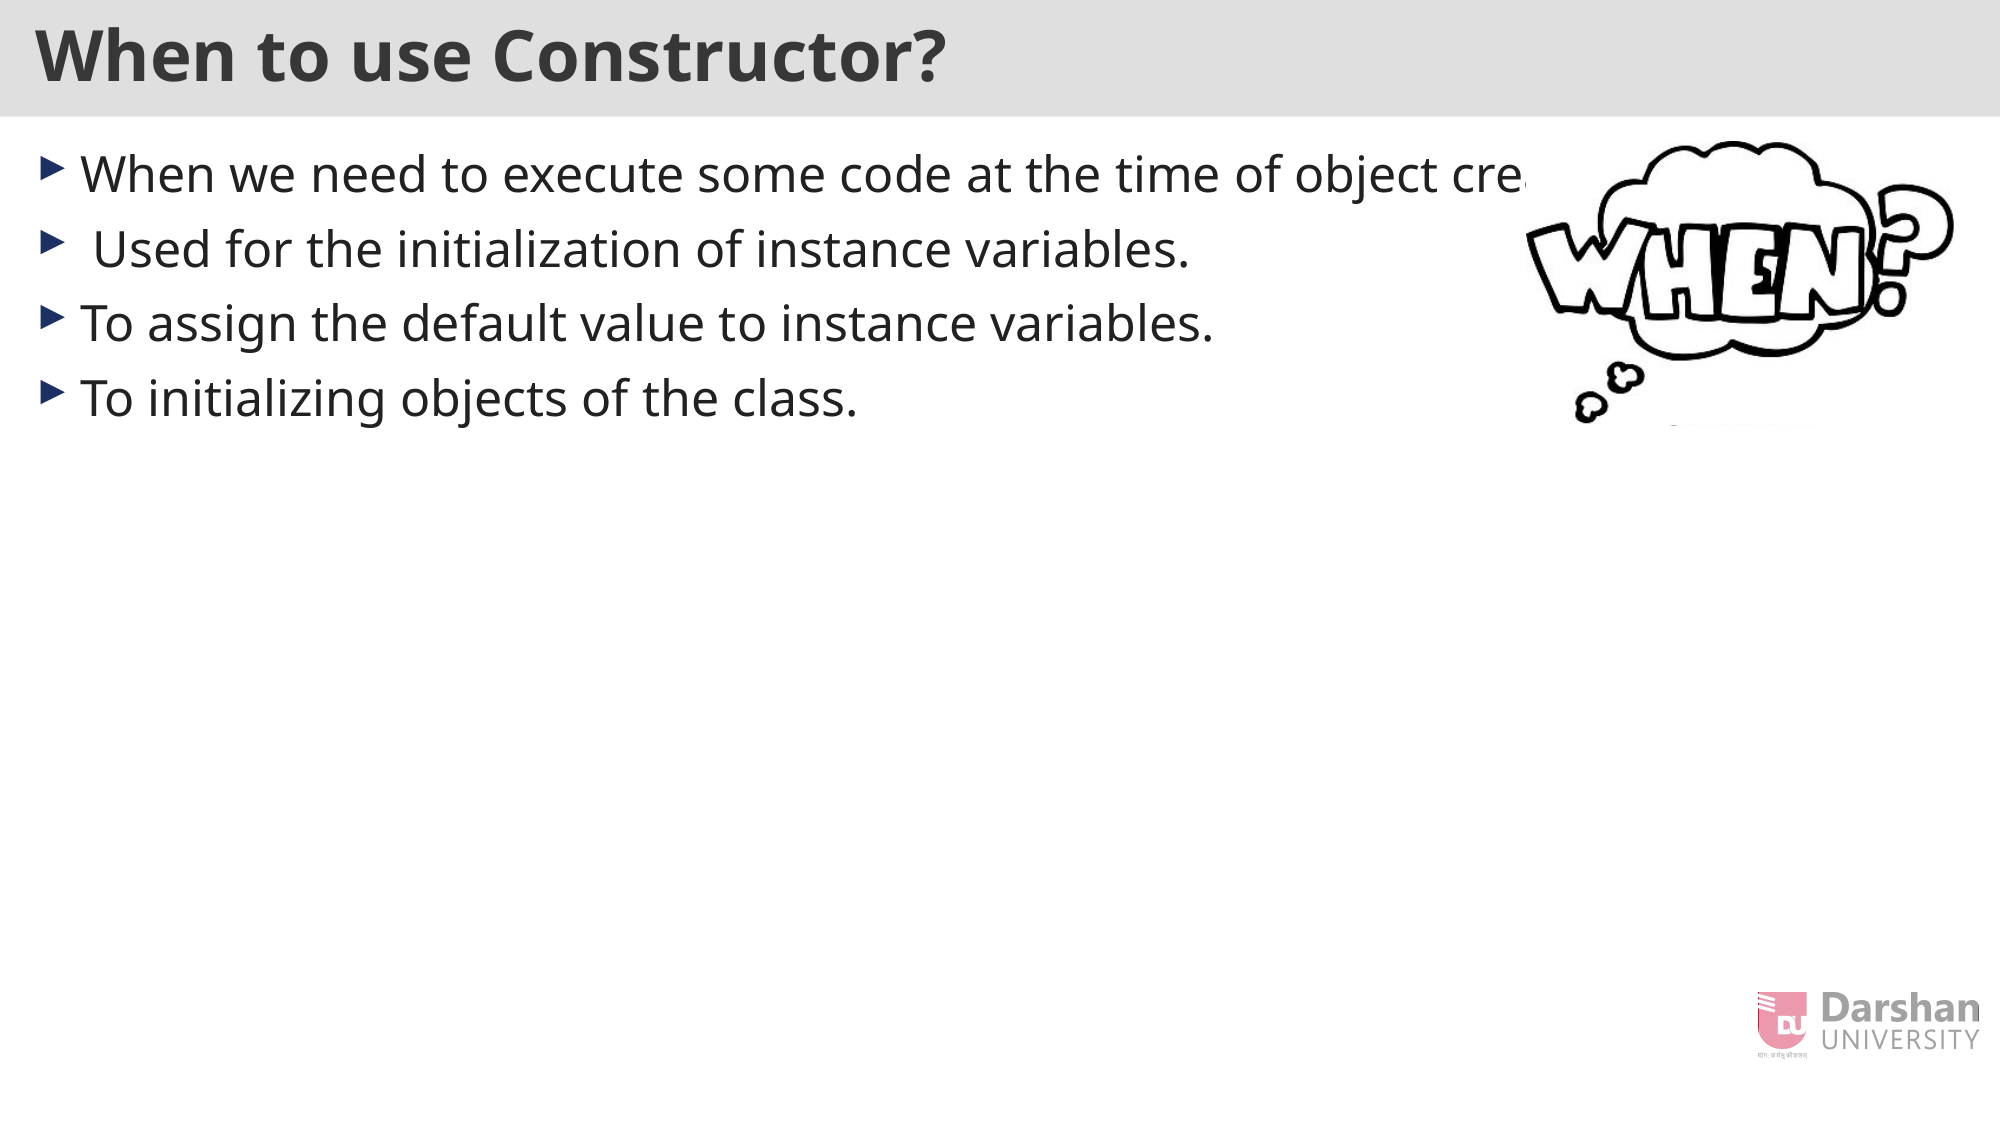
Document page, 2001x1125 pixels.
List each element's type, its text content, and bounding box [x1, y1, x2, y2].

title When to use Constructor? [0, 0, 2000, 117]
picture [1525, 141, 1954, 426]
list When we need to execute some code at the time of object creation. Used for the initialization of instance variables. To assign the default value to instance variables. To initializing objects of the class. [21, 141, 1979, 1059]
